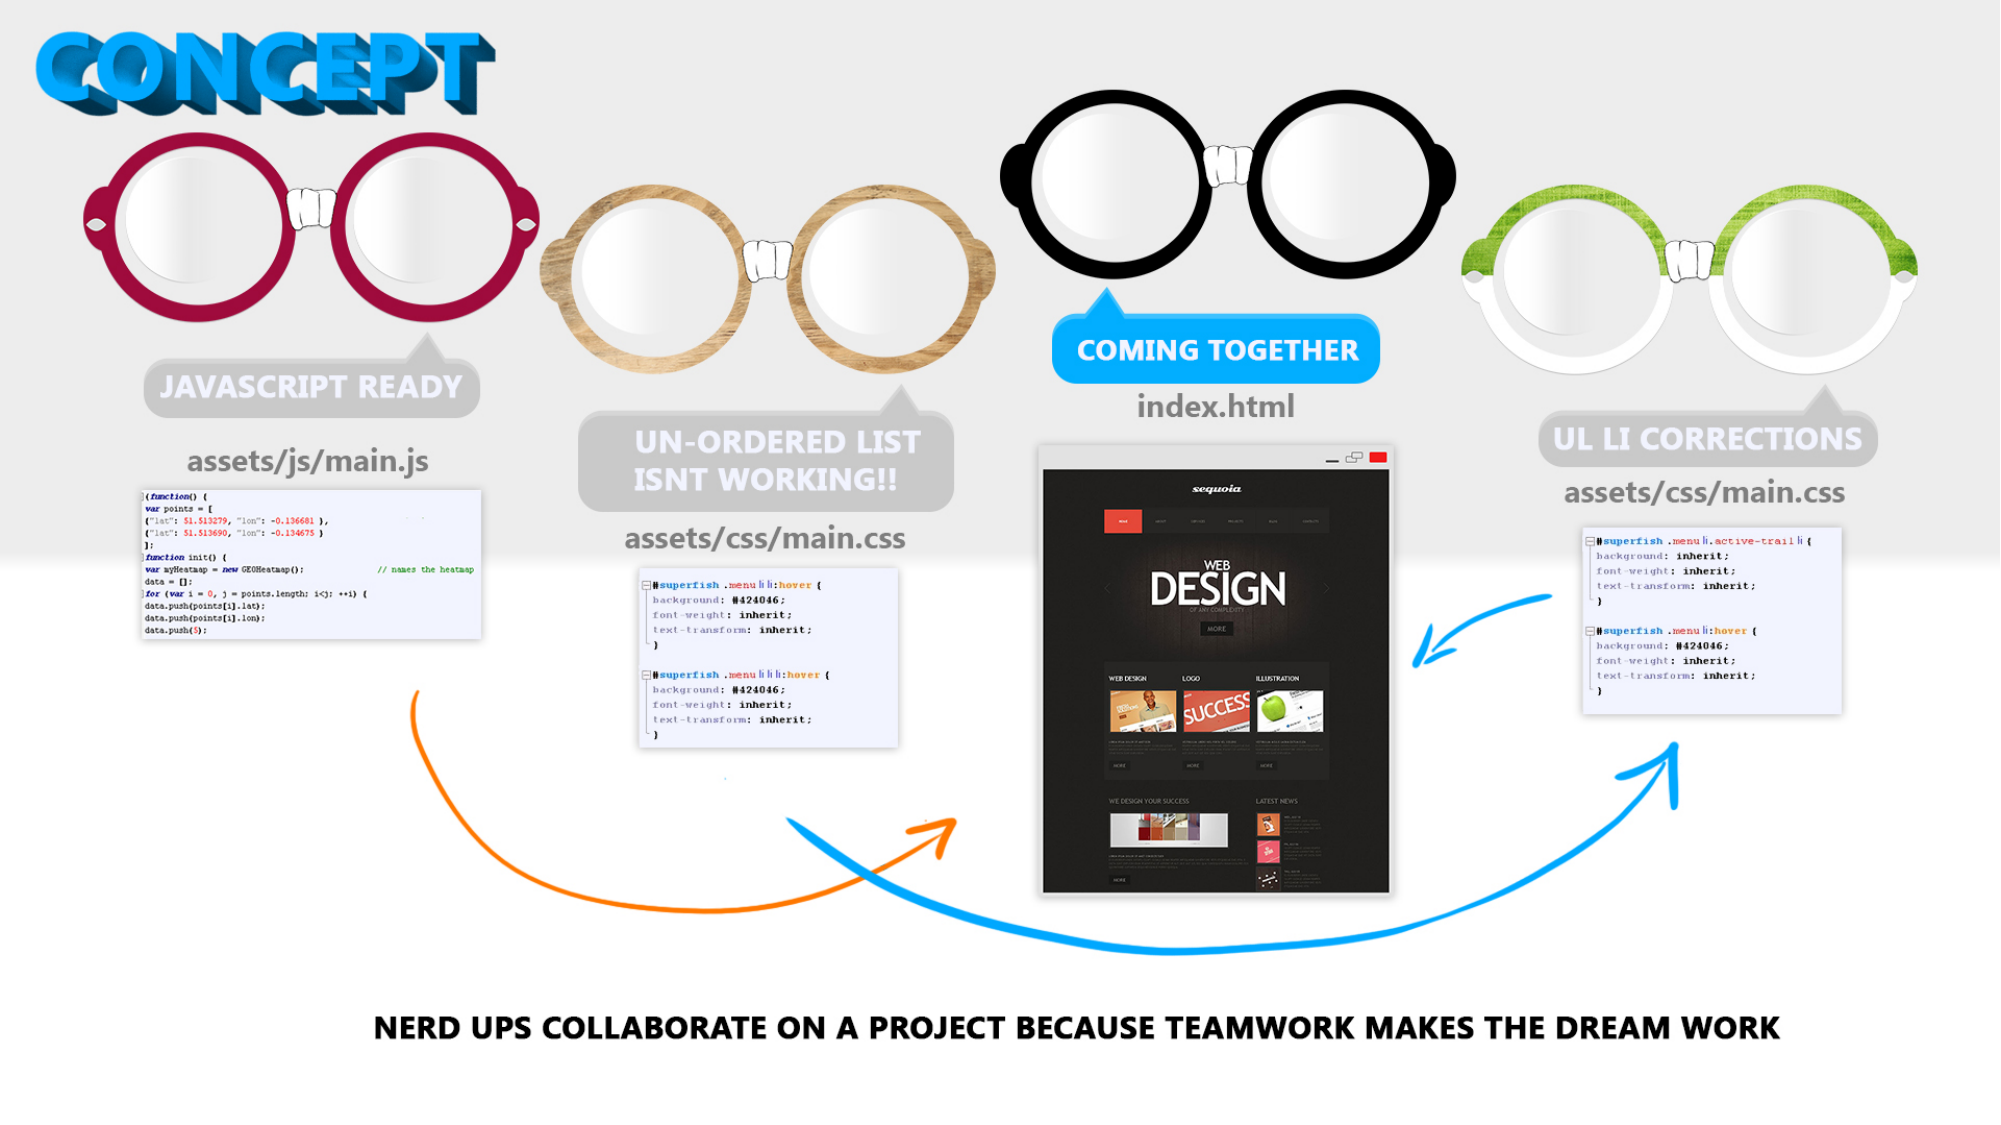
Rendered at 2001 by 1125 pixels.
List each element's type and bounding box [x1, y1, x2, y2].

list [0, 0, 2000, 1125]
